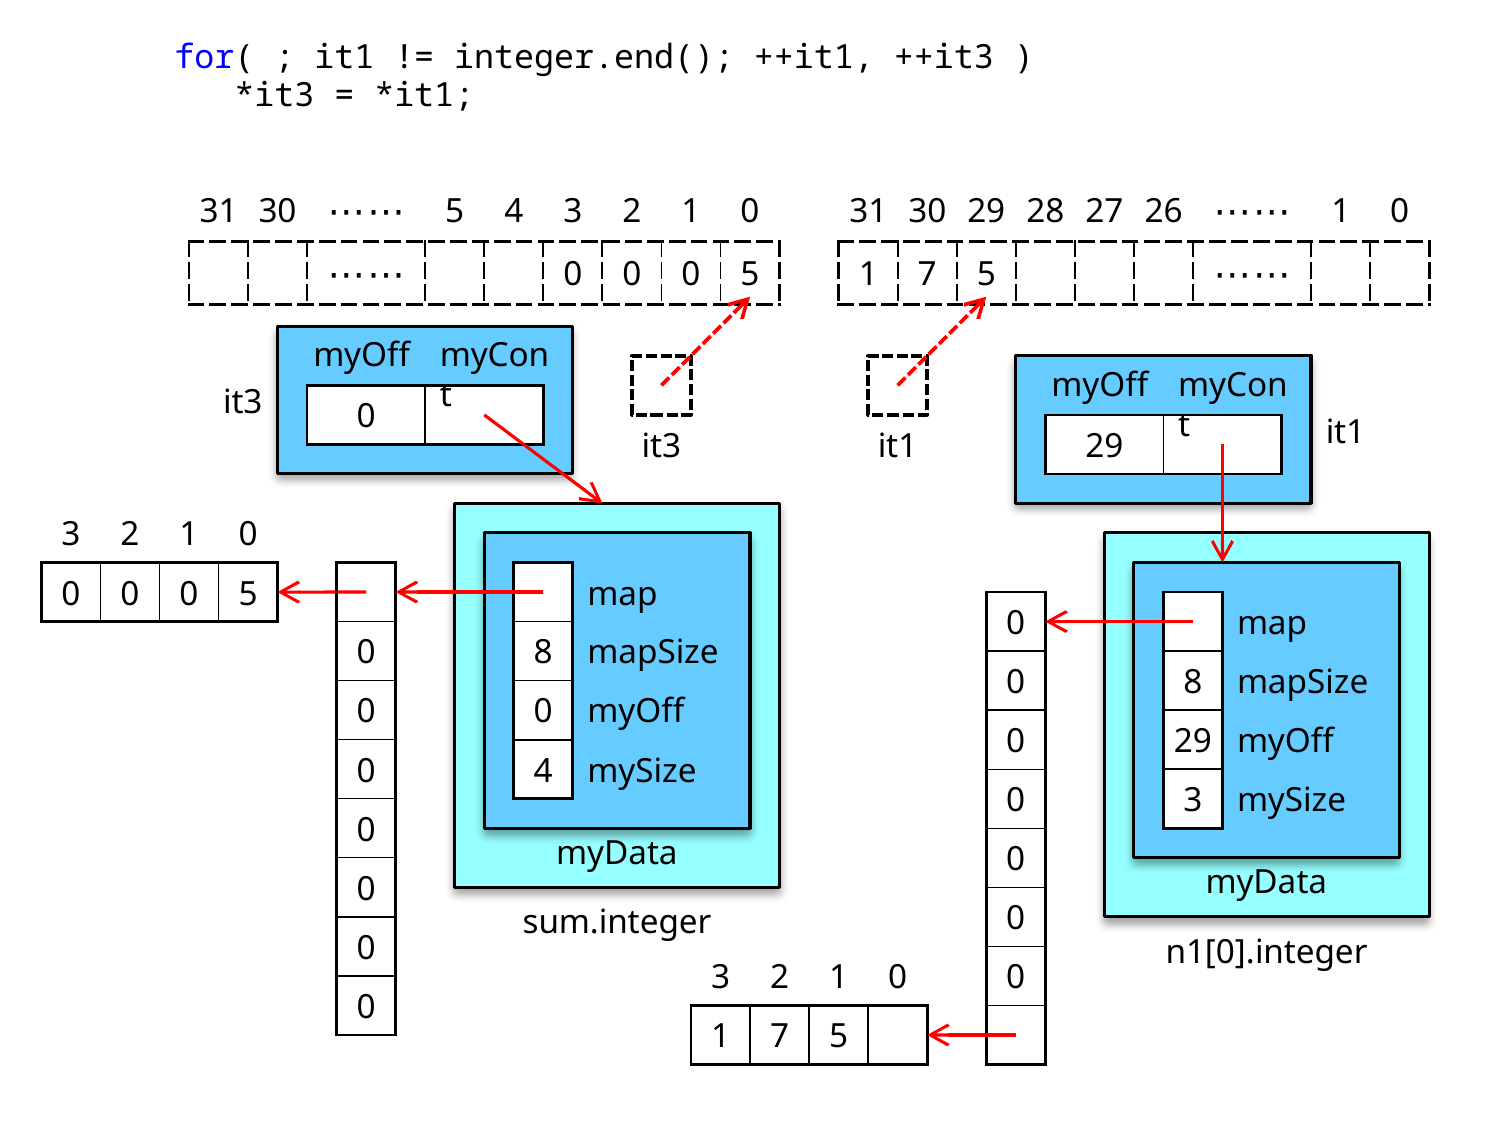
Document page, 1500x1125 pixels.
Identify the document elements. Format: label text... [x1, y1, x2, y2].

table_cell 5 [957, 242, 1016, 304]
table_cell 0 [602, 242, 661, 304]
table_header 1 [159, 503, 219, 561]
text_box [277, 386, 561, 474]
table_cell 5 [219, 564, 276, 620]
text_box [484, 532, 750, 592]
table_cell 5 [720, 242, 780, 304]
table_header [1164, 416, 1280, 473]
table_header [1165, 593, 1221, 650]
table_header 0 [1370, 179, 1429, 242]
table_cell 7 [751, 1007, 808, 1063]
text_box myOff [277, 326, 426, 386]
table_cell [869, 1007, 926, 1063]
table_header 30 [898, 179, 957, 242]
text_box it1 [838, 414, 957, 474]
text_box it3 [602, 414, 721, 474]
table_header 0 [868, 946, 927, 1004]
text_box myCont [1164, 355, 1311, 415]
table_header 4 [484, 179, 543, 242]
table_cell 0 [988, 711, 1044, 769]
table_header 26 [1134, 179, 1193, 242]
table_header 0 [988, 593, 1044, 650]
table_header [338, 564, 394, 621]
text_box [1104, 622, 1192, 916]
table_cell ⋯⋯ [1193, 242, 1311, 304]
table_cell 4 [515, 741, 571, 797]
table_header 2 [750, 946, 809, 1004]
table_header ⋯⋯ [307, 179, 425, 242]
table_cell 0 [988, 829, 1044, 887]
table_header 0 [308, 387, 424, 443]
text_box myData [543, 828, 691, 888]
table_cell [1016, 242, 1075, 304]
text_box [1211, 444, 1234, 563]
table_header 1 [661, 179, 720, 242]
table_cell 0 [338, 977, 394, 1034]
table_cell mapSize [574, 622, 750, 681]
list for( ; it1 != integer.end(); ++it1, ++it3 ) *it3 = *it1; [159, 31, 1164, 120]
table_cell ⋯⋯ [307, 242, 425, 304]
table_cell 0 [988, 770, 1044, 828]
table_header 31 [839, 179, 898, 242]
table_header 31 [189, 179, 248, 242]
text_box it3 [188, 355, 278, 445]
table_header 27 [1075, 179, 1134, 242]
table_header 5 [425, 179, 484, 242]
text_box [1133, 562, 1400, 621]
table_cell [248, 242, 307, 304]
table_cell [1075, 242, 1134, 304]
table_cell 1 [839, 242, 898, 304]
table_cell 7 [898, 242, 957, 296]
table_cell 0 [988, 888, 1044, 946]
table_header 1 [1311, 179, 1370, 242]
text_box [1133, 622, 1400, 858]
table_cell 1 [692, 1007, 749, 1063]
text_box [1015, 415, 1222, 504]
table_cell [189, 242, 248, 304]
table_header [515, 564, 571, 621]
table_cell [988, 1006, 1044, 1063]
text_box [1045, 610, 1193, 633]
table_cell 0 [101, 564, 159, 620]
table_header 29 [1047, 416, 1163, 473]
table_header 0 [219, 503, 278, 561]
table_cell myOff [574, 681, 750, 740]
table_cell 0 [338, 918, 394, 975]
table_header 0 [720, 179, 780, 242]
table_cell 0 [43, 564, 100, 620]
text_box n1[0].integer [1104, 916, 1430, 976]
table_header 3 [691, 946, 750, 1004]
table_cell 0 [338, 799, 394, 857]
table_cell mySize [574, 740, 750, 799]
table_cell myOff [1224, 710, 1400, 769]
text_box myData [1192, 857, 1341, 916]
table_cell 0 [988, 652, 1044, 709]
table_cell [1370, 242, 1429, 304]
table_cell 0 [338, 740, 394, 798]
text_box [897, 296, 987, 386]
text_box myCont [426, 326, 573, 386]
text_box [454, 503, 780, 888]
text_box [484, 593, 750, 829]
text_box [484, 414, 603, 504]
text_box [866, 354, 929, 414]
table_header 29 [957, 179, 1016, 242]
text_box [528, 386, 573, 474]
text_box [927, 1023, 1016, 1047]
table_cell mySize [1224, 769, 1400, 828]
text_box [1223, 415, 1311, 504]
table_cell 3 [1165, 770, 1221, 827]
text_box [1104, 532, 1222, 621]
table_header 3 [41, 503, 100, 561]
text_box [661, 296, 751, 386]
table_cell 0 [338, 858, 394, 916]
table_cell 0 [988, 947, 1044, 1005]
table_header 2 [602, 179, 661, 242]
text_box [395, 580, 544, 604]
text_box myOff [1015, 355, 1164, 415]
table_cell [1134, 242, 1193, 304]
table_cell 29 [1165, 711, 1221, 768]
table_cell 0 [515, 681, 571, 739]
table_cell 8 [515, 622, 571, 680]
text_box it1 [1317, 385, 1400, 474]
table_cell 0 [160, 564, 218, 620]
table_header 3 [543, 179, 602, 242]
table_header 28 [1016, 179, 1075, 242]
text_box sum.integer [484, 900, 750, 947]
text_box [1223, 532, 1430, 916]
table_cell 8 [1165, 652, 1221, 709]
table_header 30 [248, 179, 307, 242]
table_cell 0 [661, 242, 720, 296]
text_box [630, 354, 693, 414]
table_cell [1311, 242, 1370, 304]
table_header map [1224, 592, 1400, 651]
table_header 2 [100, 503, 159, 561]
table_cell mapSize [1224, 651, 1400, 710]
table_header map [574, 563, 750, 622]
text_box [279, 580, 335, 604]
table_header 1 [809, 946, 868, 1004]
table_cell 0 [543, 242, 602, 304]
table_cell 0 [338, 681, 394, 739]
table_cell 5 [810, 1007, 867, 1063]
table_header [426, 387, 542, 443]
table_cell 0 [338, 622, 394, 680]
table_cell [425, 242, 484, 304]
table_header ⋯⋯ [1193, 179, 1311, 242]
table_cell [484, 242, 543, 304]
